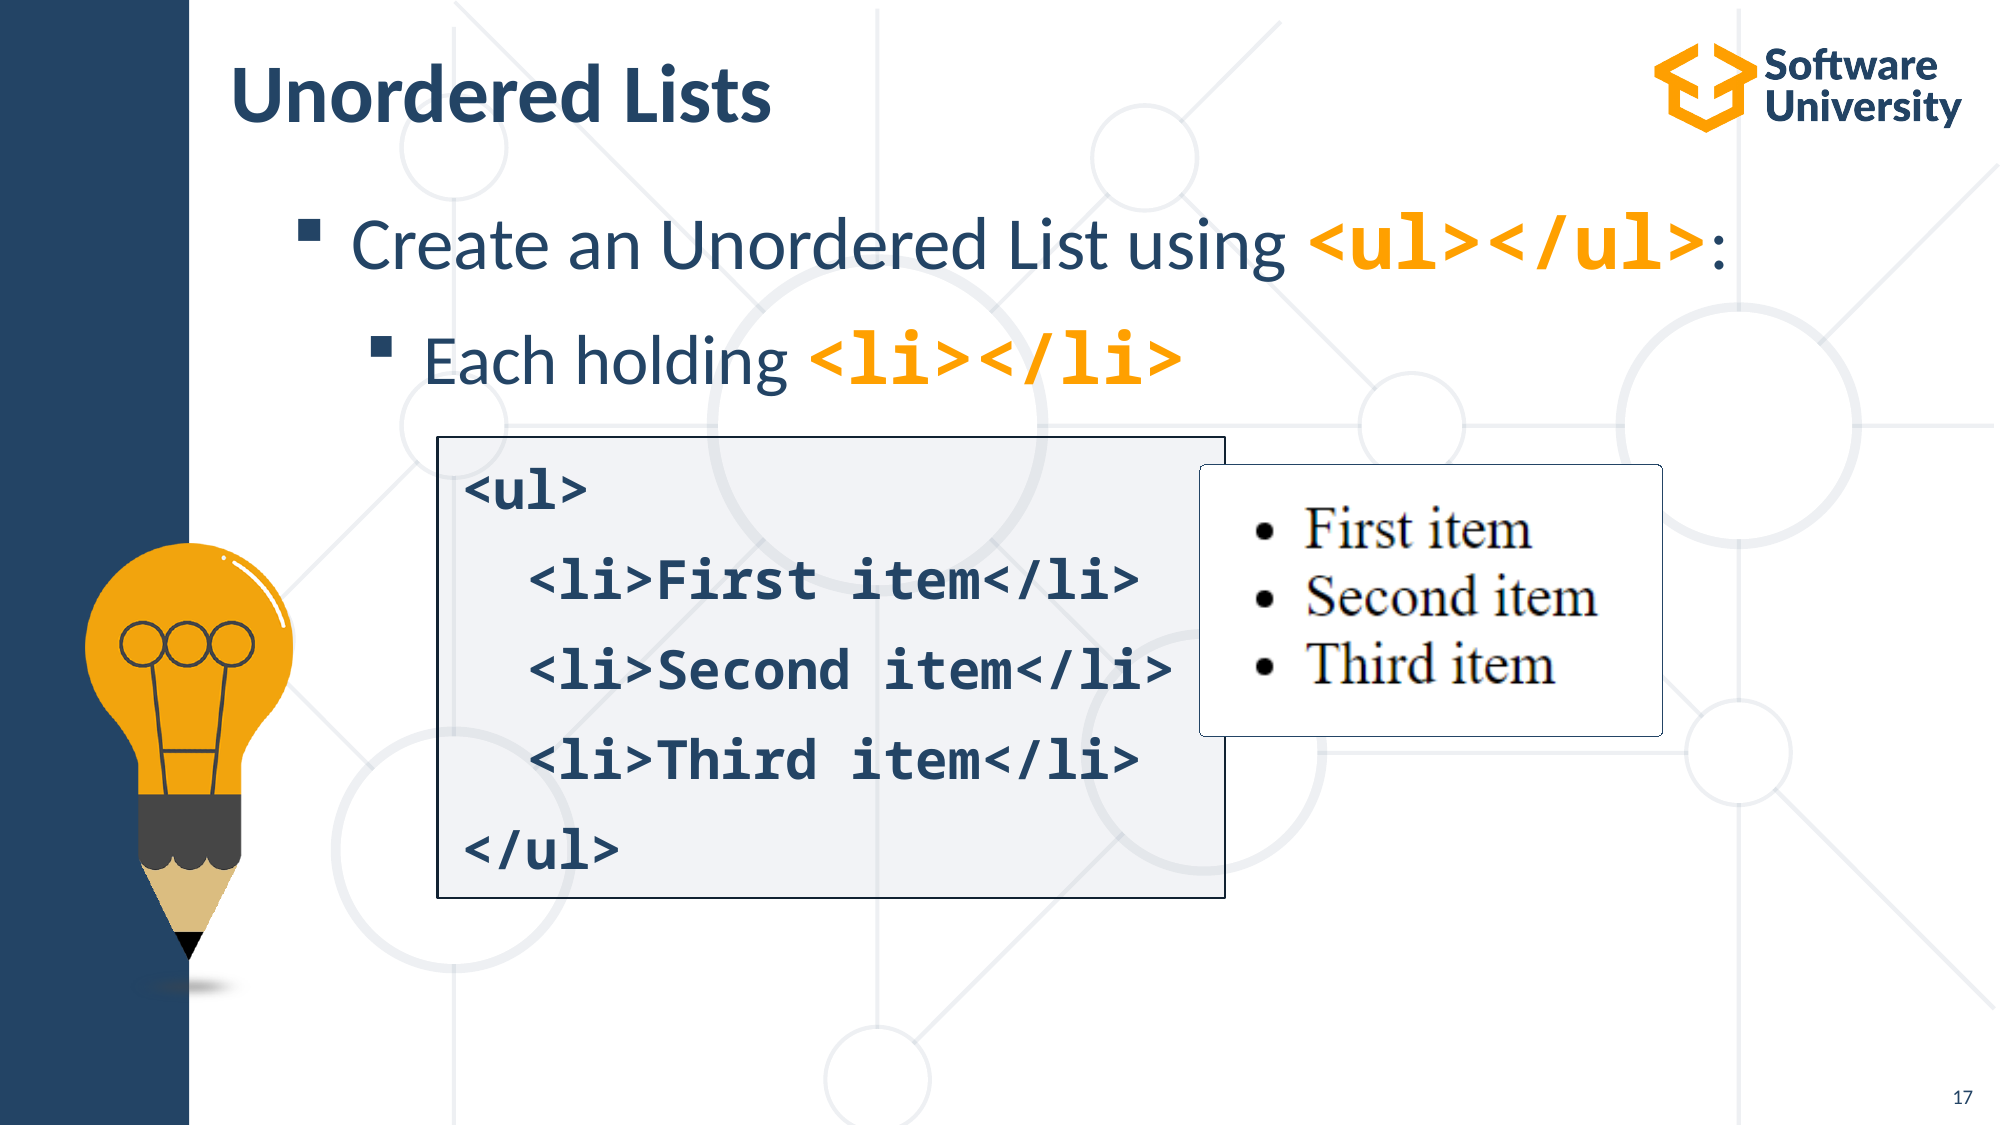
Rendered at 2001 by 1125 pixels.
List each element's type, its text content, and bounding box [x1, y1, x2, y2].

picture [1199, 464, 1663, 737]
title Unordered Lists [212, 16, 1628, 162]
picture [1641, 31, 1973, 145]
list Create an Unordered List using <ul></ul>: Each holding <li></li> [274, 183, 1968, 1094]
text_box <ul> <li>First item</li> <li>Second item</li> <li>Third item</li> </ul> [437, 437, 1225, 898]
text_box 17 [1927, 1067, 1989, 1117]
picture [85, 543, 274, 1003]
